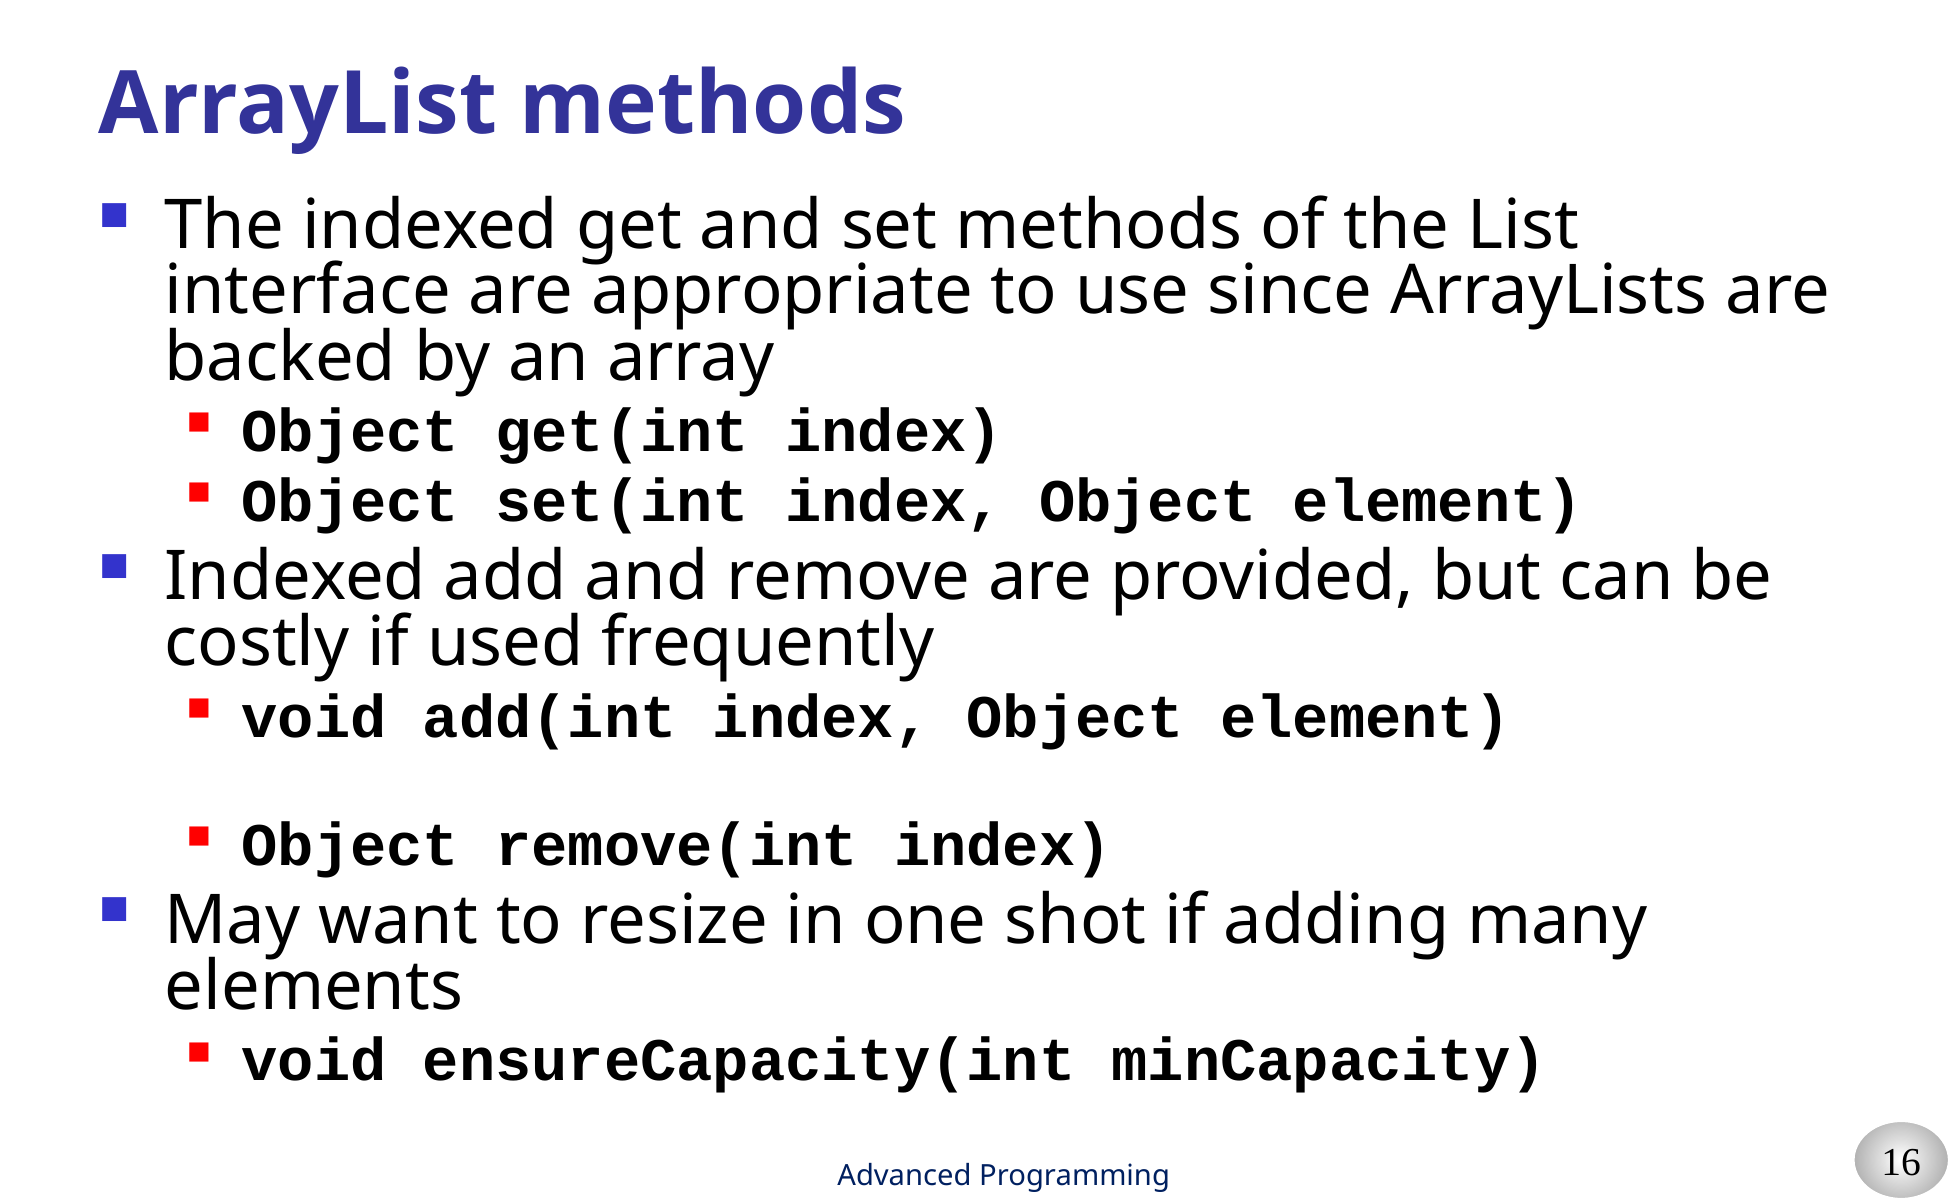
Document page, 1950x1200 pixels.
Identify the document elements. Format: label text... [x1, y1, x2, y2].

title ArrayList methods [80, 39, 1869, 161]
list The indexed get and set methods of the List interface are appropriate to use since ArrayLists are backed by an array Object get(int index) Object set(int index, Object element) Indexed add and remove are provided, but can be costly if used frequently void add(int index, Object element) Object remove(int index) May want to resize in one shot if adding many elements void ensureCapacity(int minCapacity) [80, 186, 1853, 1081]
footer Advanced Programming [698, 1133, 1317, 1200]
